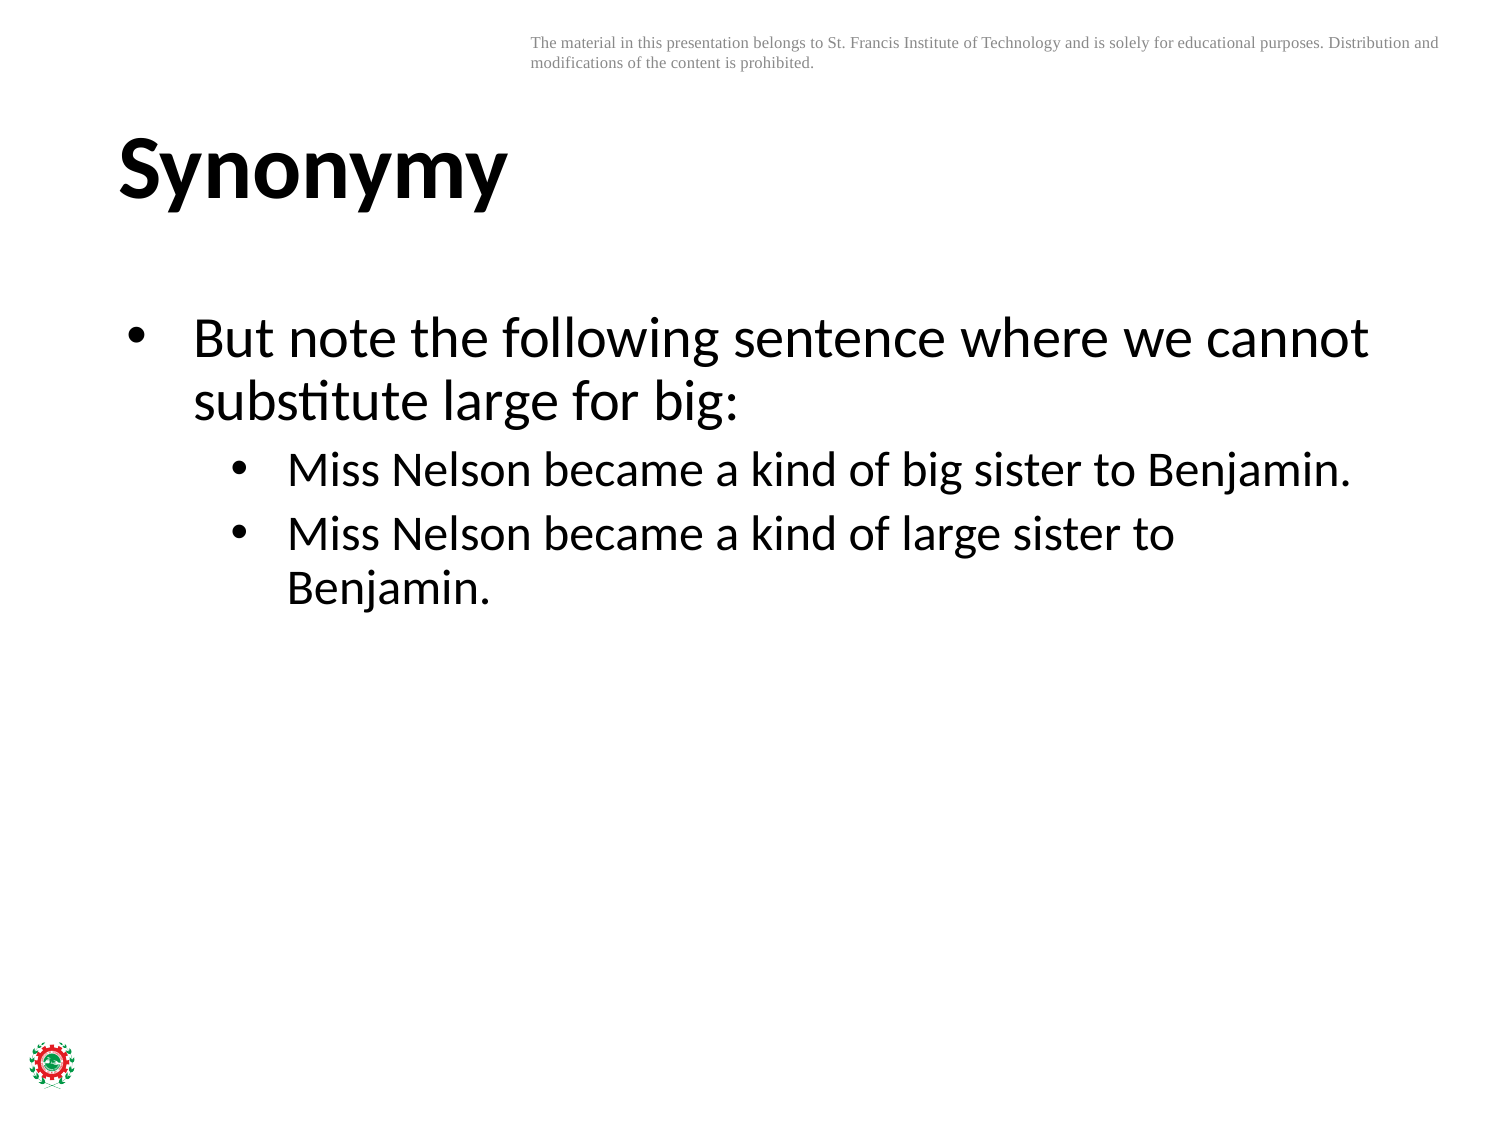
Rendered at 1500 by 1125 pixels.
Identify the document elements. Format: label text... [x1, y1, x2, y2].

title Synonymy [103, 59, 1397, 278]
picture [29, 1042, 75, 1089]
list But note the following sentence where we cannot substitute large for big: Miss Nelson became a kind of big sister to Benjamin. Miss Nelson became a kind of large sister to Benjamin. [103, 299, 1397, 1014]
